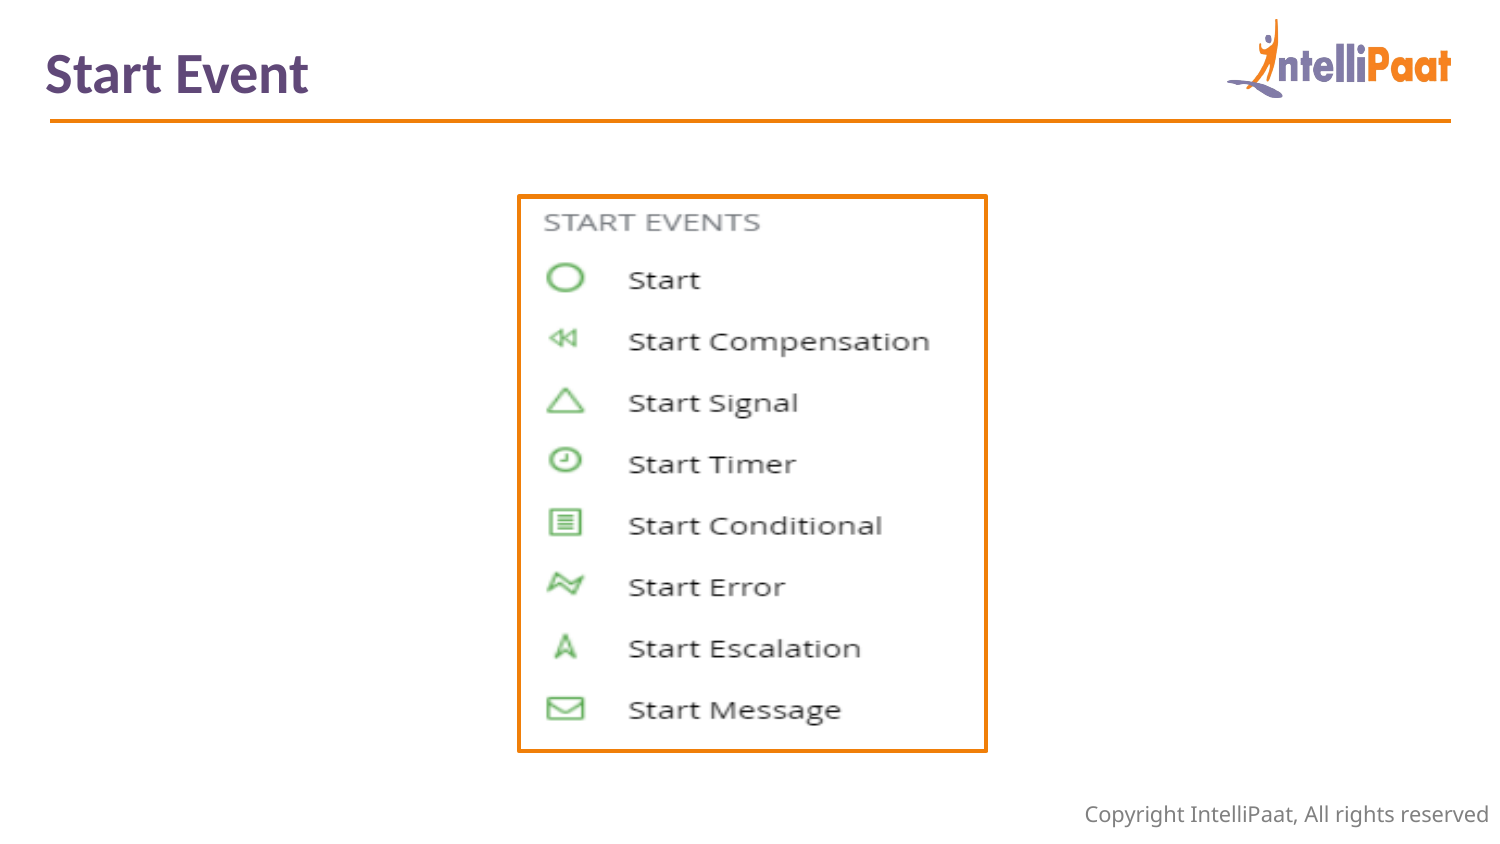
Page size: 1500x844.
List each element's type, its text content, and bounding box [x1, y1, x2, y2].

text_box Start Event [30, 27, 326, 113]
picture [521, 198, 984, 749]
picture [1227, 19, 1451, 98]
